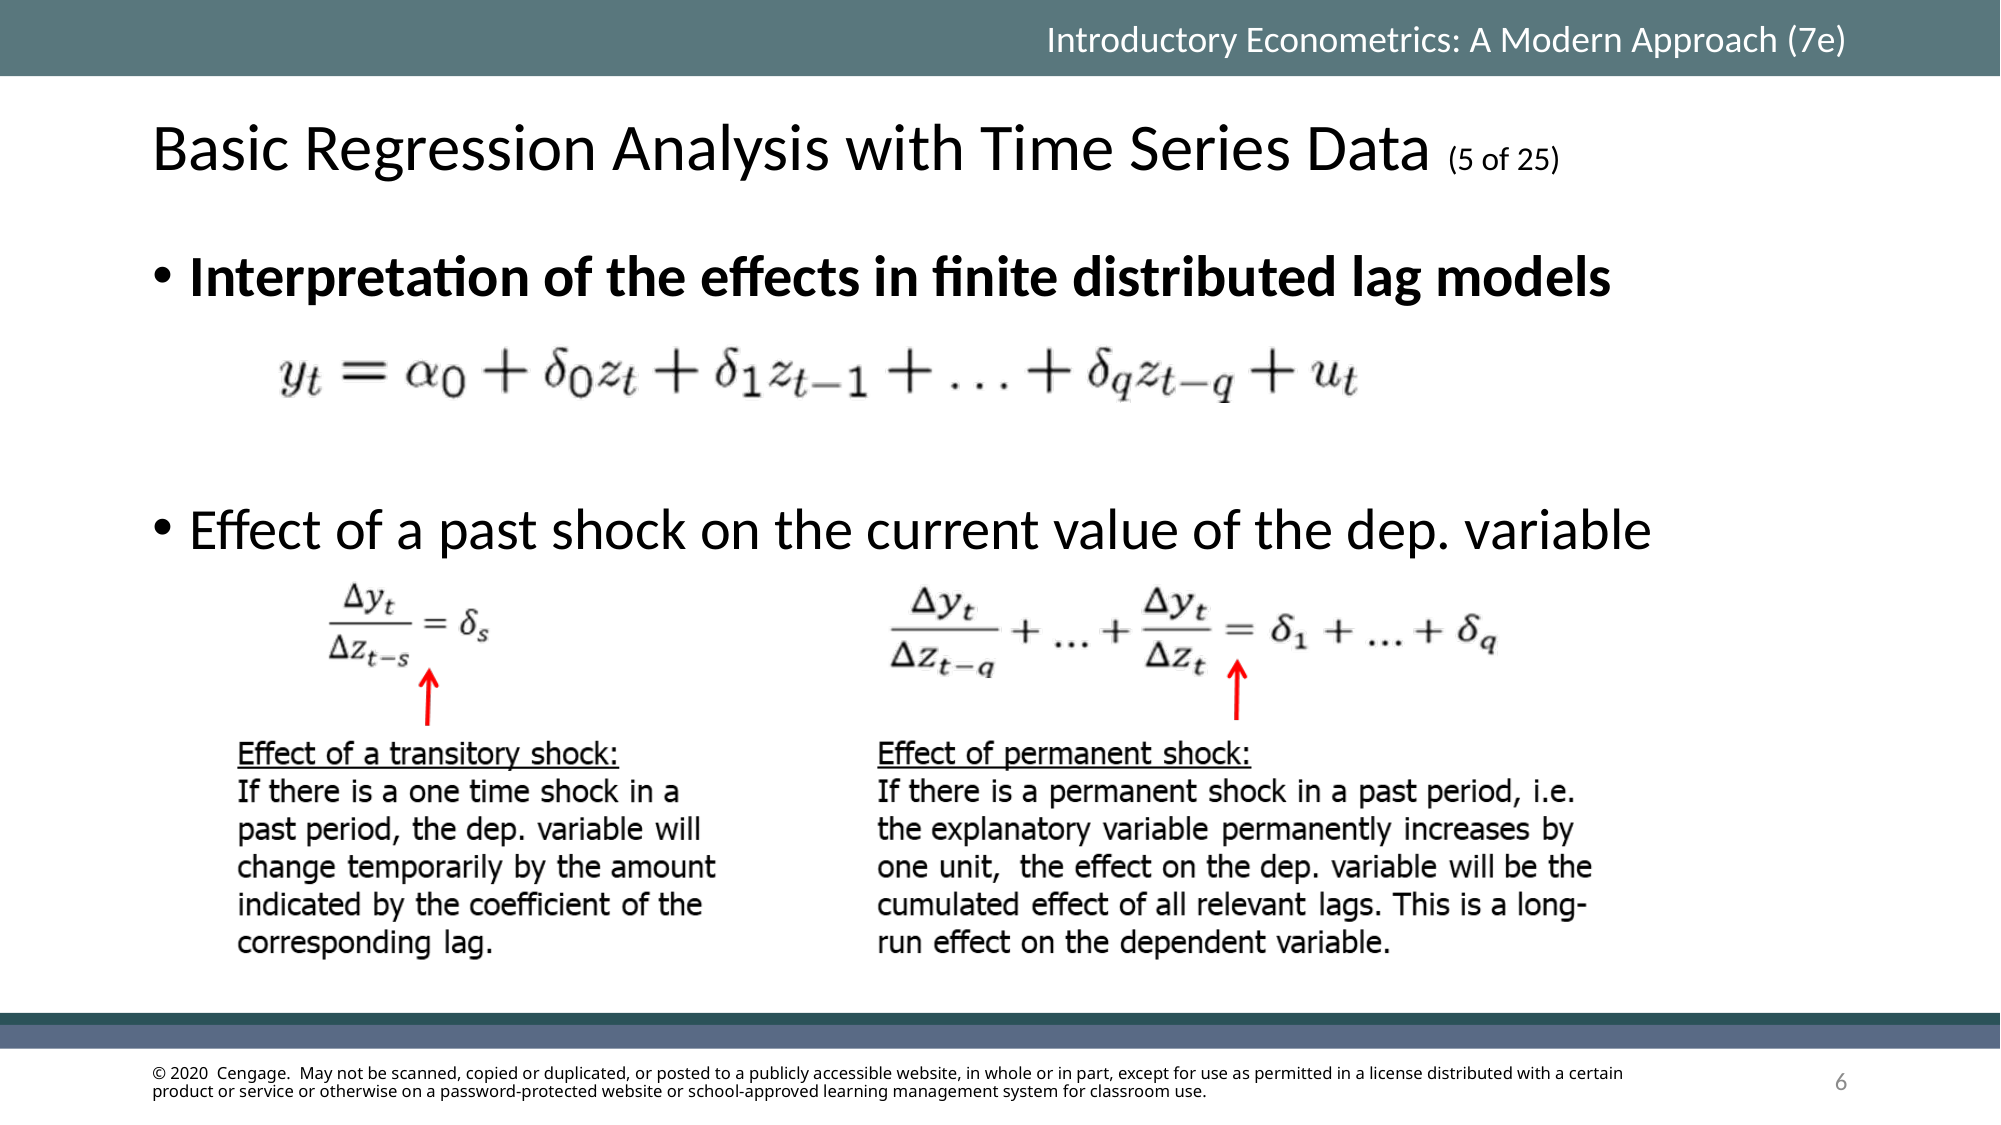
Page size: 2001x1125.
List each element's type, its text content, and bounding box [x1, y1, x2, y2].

picture [266, 338, 1369, 404]
picture [858, 568, 1618, 980]
picture [218, 576, 738, 980]
text_box Interpretation of the effects in finite distributed lag models [137, 238, 1863, 339]
text_box <number> [1759, 1057, 1863, 1103]
text_box Effect of a past shock on the current value of the dep. variable [137, 491, 1863, 586]
text_box Basic Regression Analysis with Time Series Data (5 of 25) [137, 104, 1863, 225]
